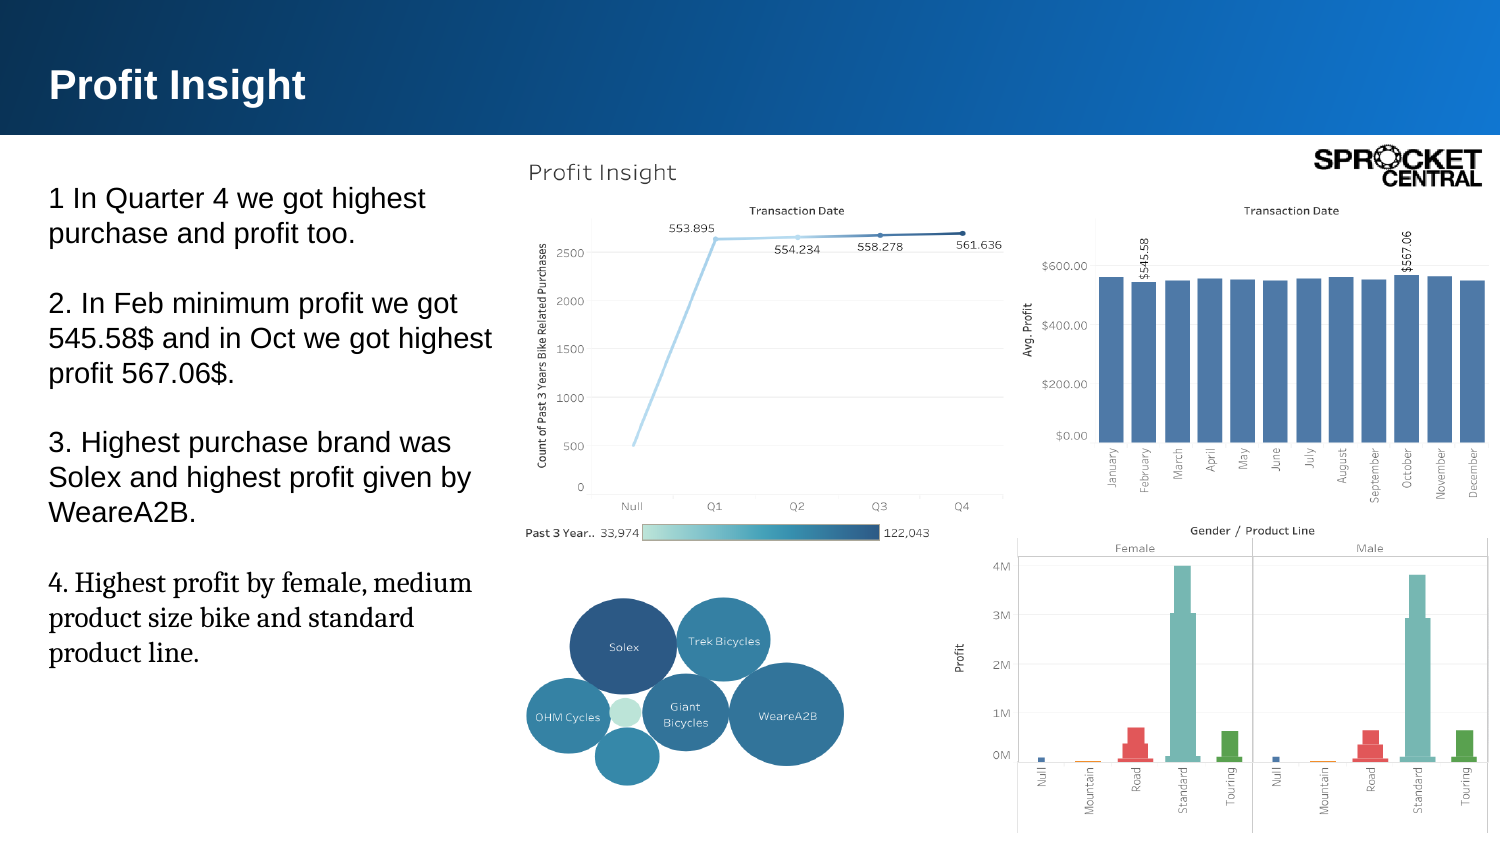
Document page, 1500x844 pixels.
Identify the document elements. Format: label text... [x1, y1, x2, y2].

text_box 1 In Quarter 4 we got highest purchase and profit too. 2. In Feb minimum profit we got 545.58$ and in Oct we got highest profit 567.06$. 3. Highest purchase brand was Solex and highest profit given by WeareA2B. 4. Highest profit by female, medium product size bike and standard product line. [33, 171, 507, 676]
text_box Profit Insight [33, 43, 1439, 124]
picture [513, 137, 1500, 844]
text_box [0, 0, 1500, 135]
